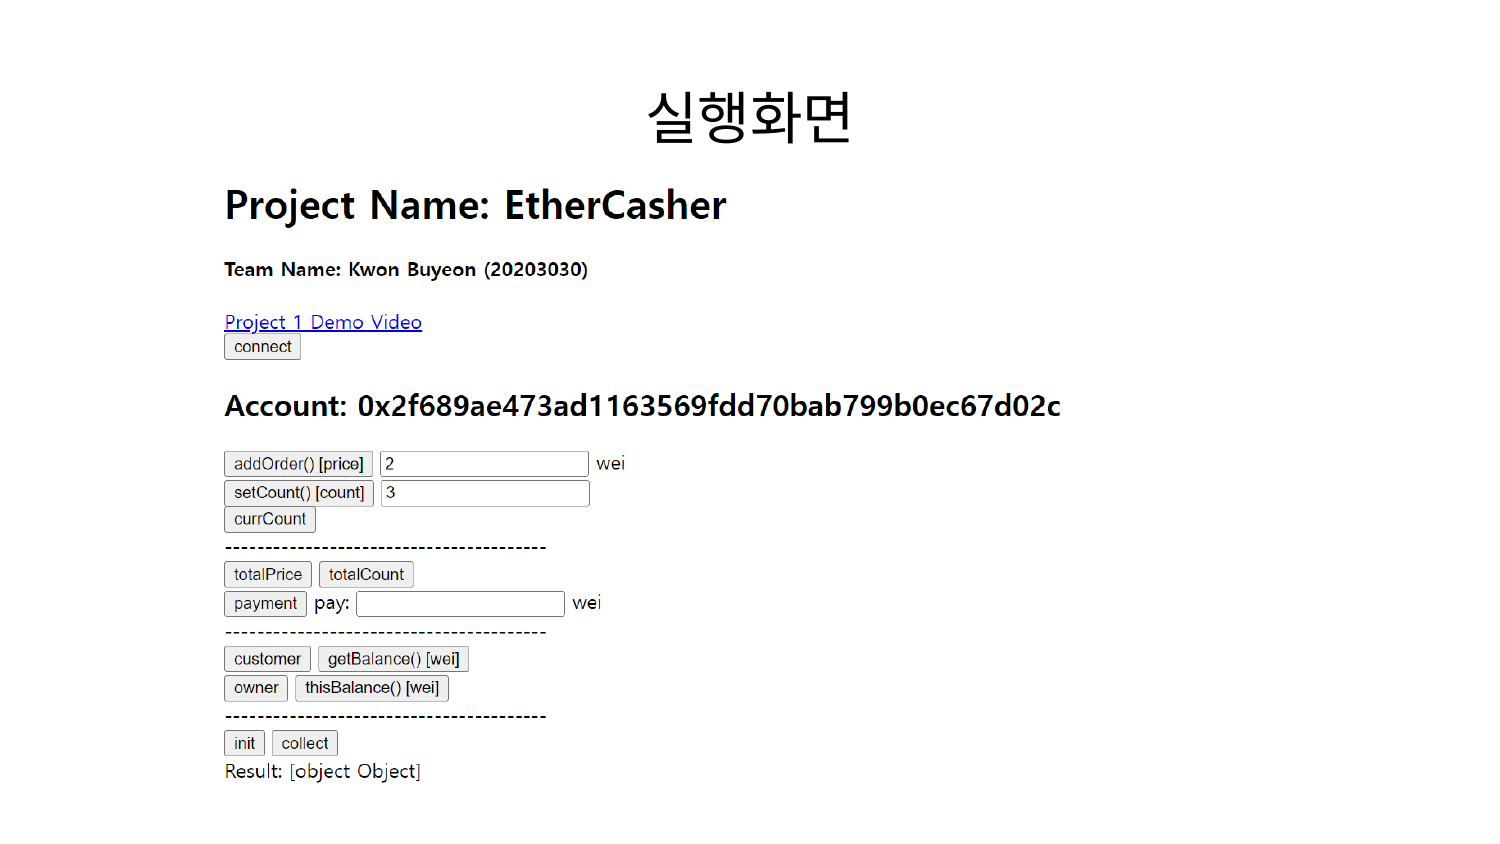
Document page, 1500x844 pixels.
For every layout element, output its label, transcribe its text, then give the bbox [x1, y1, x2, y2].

title 실행화면 [51, 72, 1449, 167]
picture [214, 166, 1235, 829]
